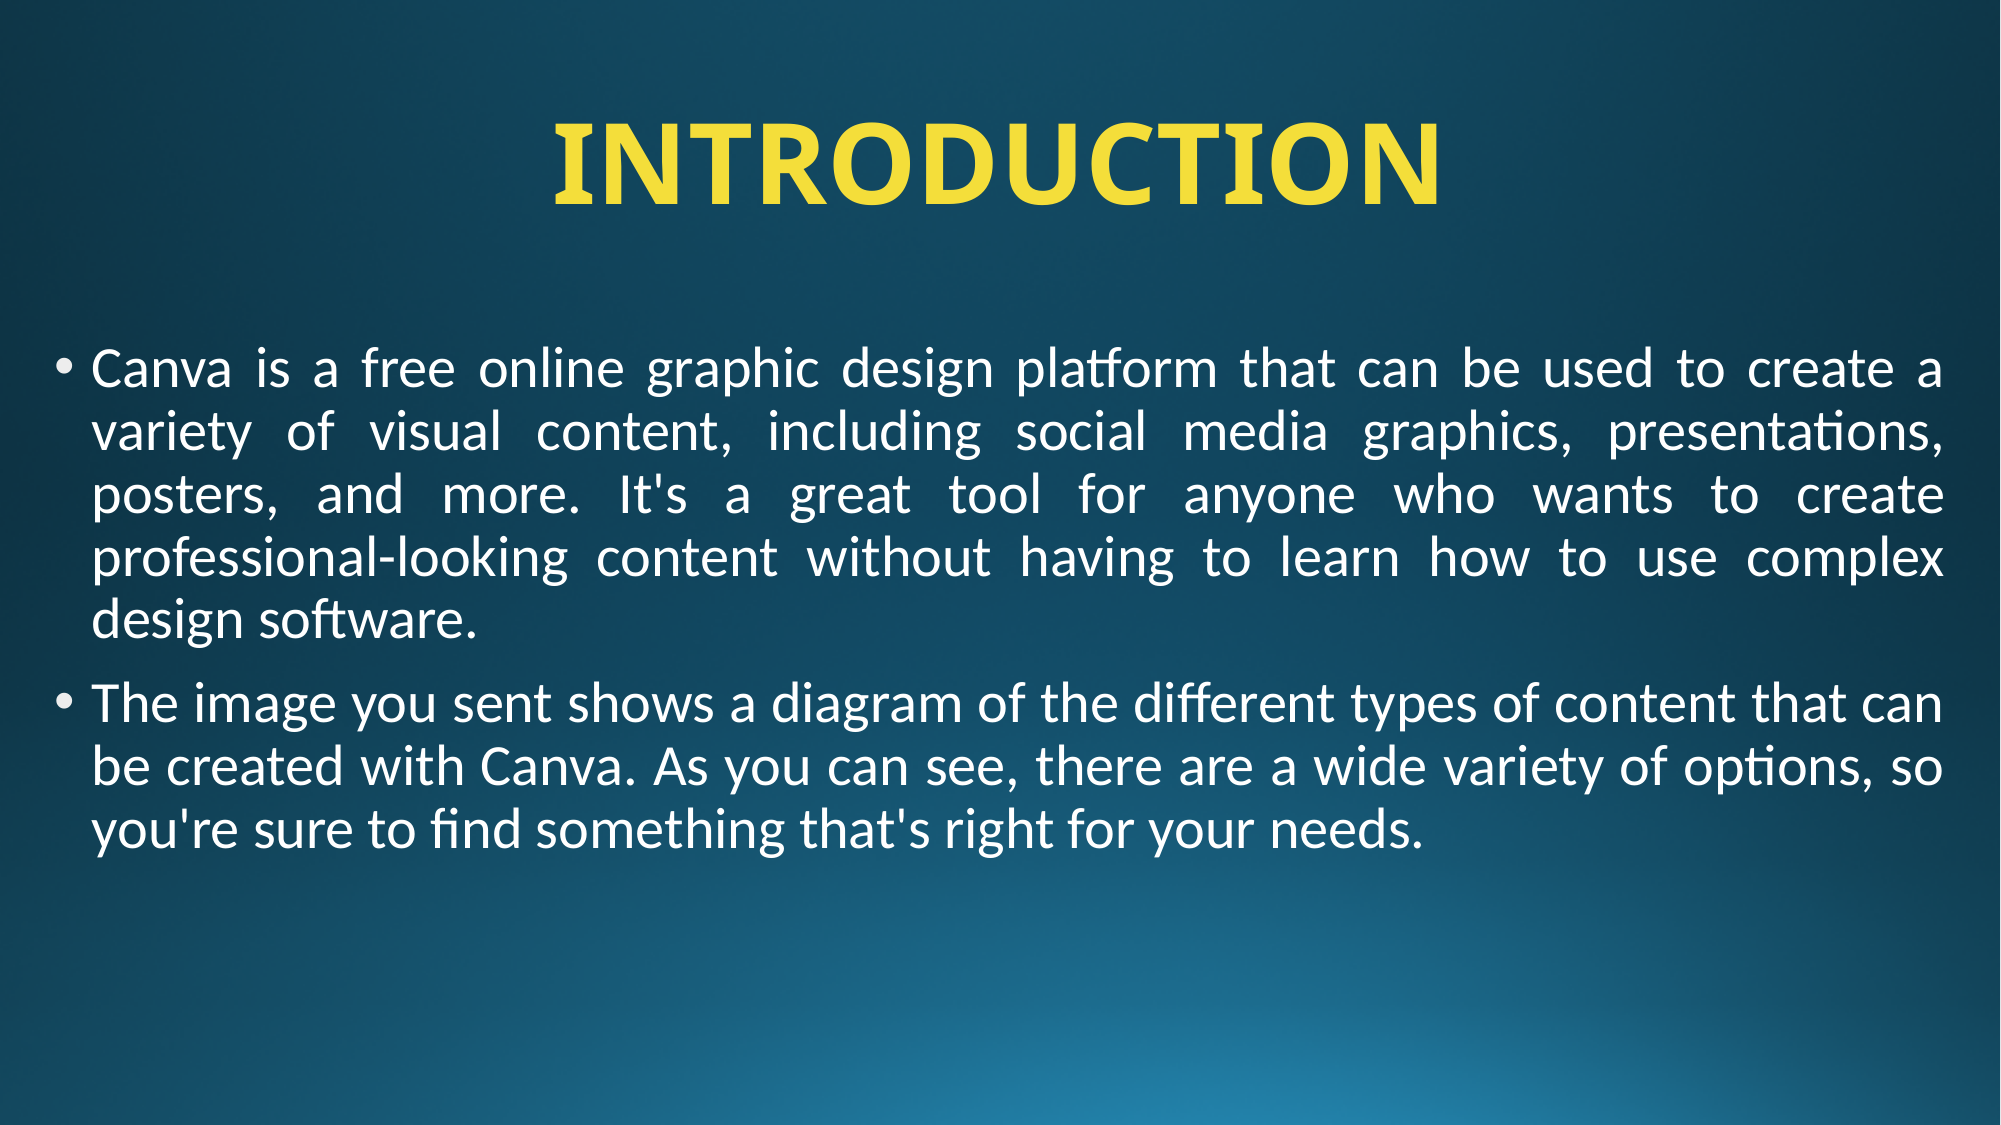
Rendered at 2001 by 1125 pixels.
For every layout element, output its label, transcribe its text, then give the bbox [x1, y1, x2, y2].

list Canva is a free online graphic design platform that can be used to create a variety of visual content, including social media graphics, presentations, posters, and more. It's a great tool for anyone who wants to create professional-looking content without having to learn how to use complex design software. The image you sent shows a diagram of the different types of content that can be created with Canva. As you can see, there are a wide variety of options, so you're sure to find something that's right for your needs. [39, 329, 1961, 1044]
title INTRODUCTION [137, 59, 1863, 278]
picture [0, 0, 2001, 1125]
